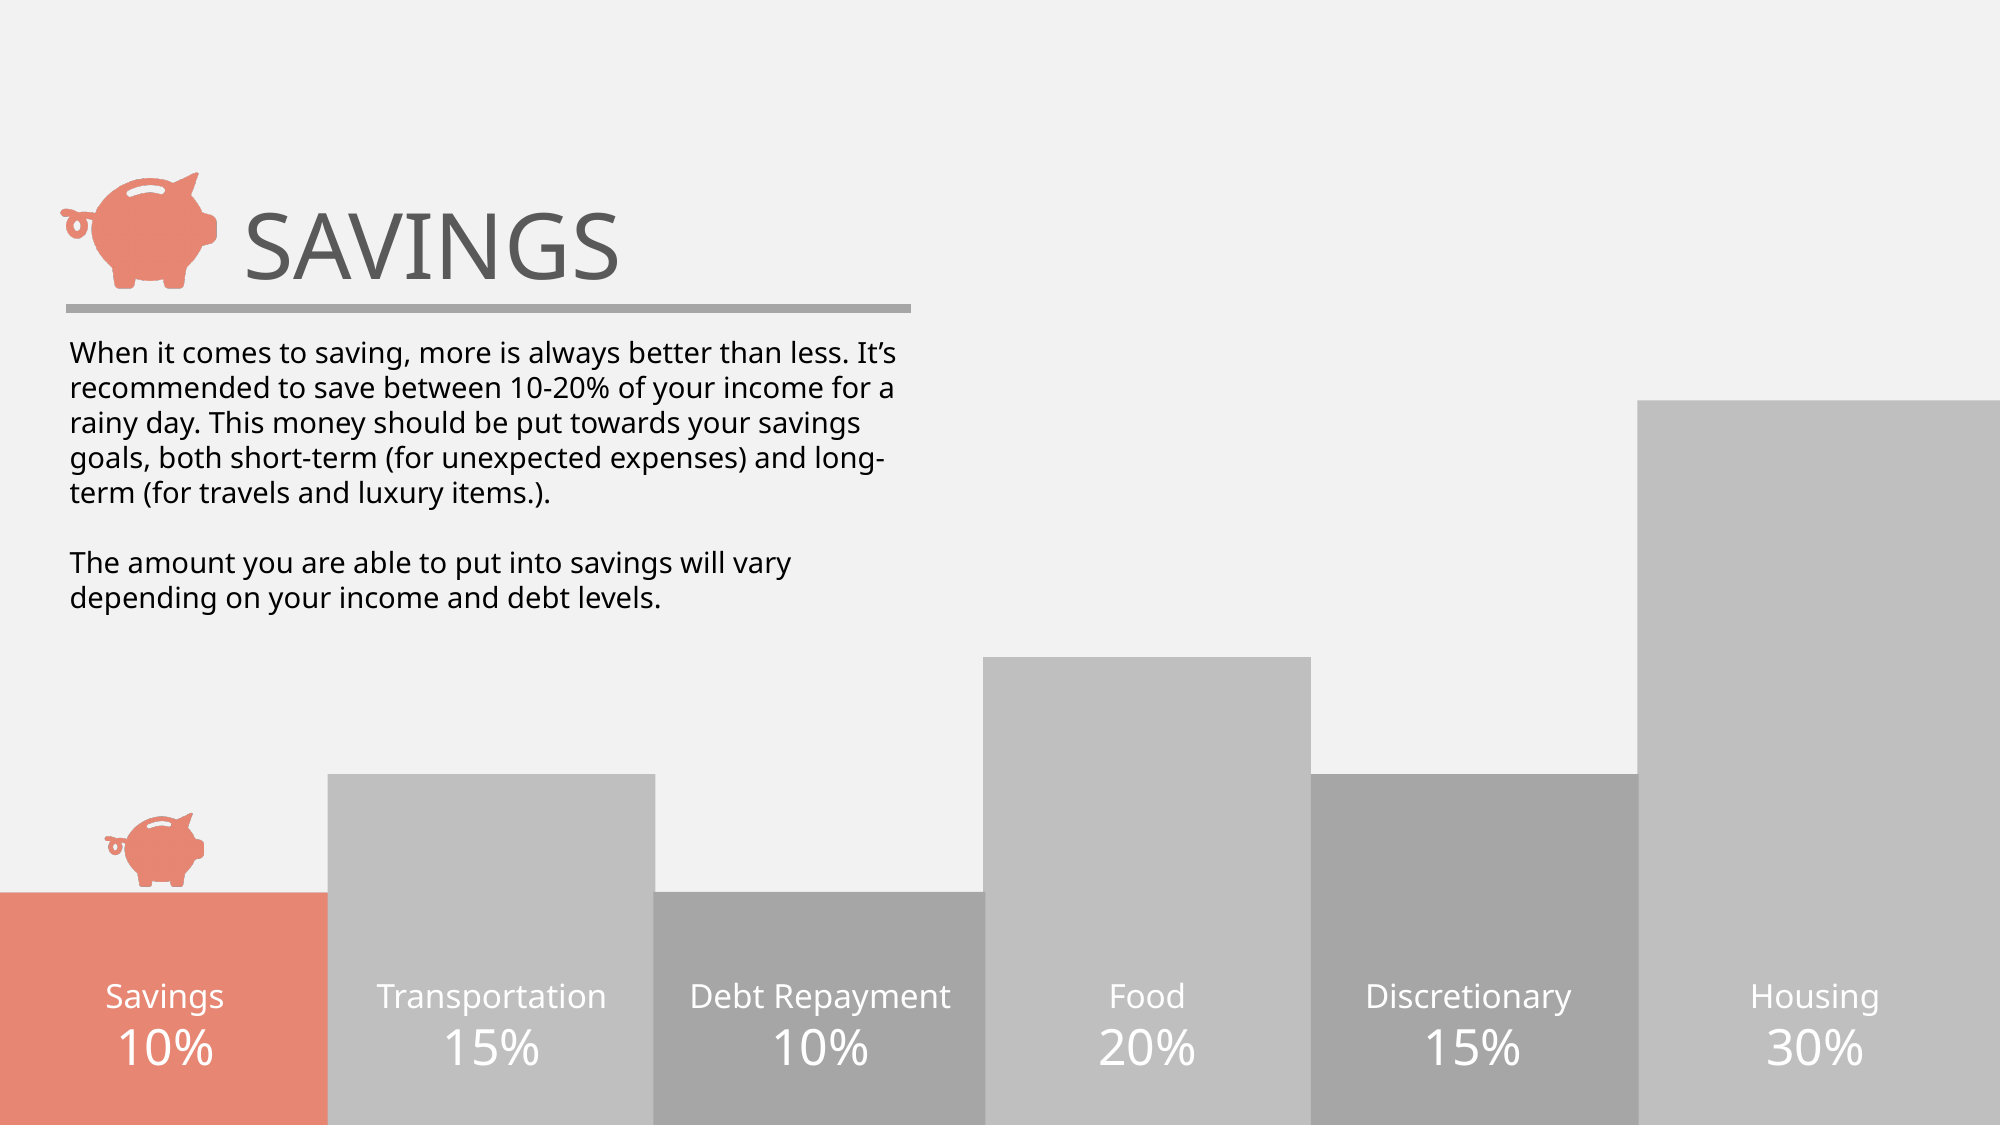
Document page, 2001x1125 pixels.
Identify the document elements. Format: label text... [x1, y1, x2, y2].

text_box When it comes to saving, more is always better than less. It’s recommended to save between 10-20% of your income for a rainy day. This money should be put towards your savings goals, both short-term (for unexpected expenses) and long-term (for travels and luxury items.). The amount you are able to put into savings will vary depending on your income and debt levels. [54, 327, 949, 622]
picture [53, 140, 229, 317]
text_box Savings 10% [1, 968, 330, 1083]
text_box SAVINGS [229, 180, 998, 305]
text_box [0, 892, 329, 1125]
picture [100, 793, 212, 905]
